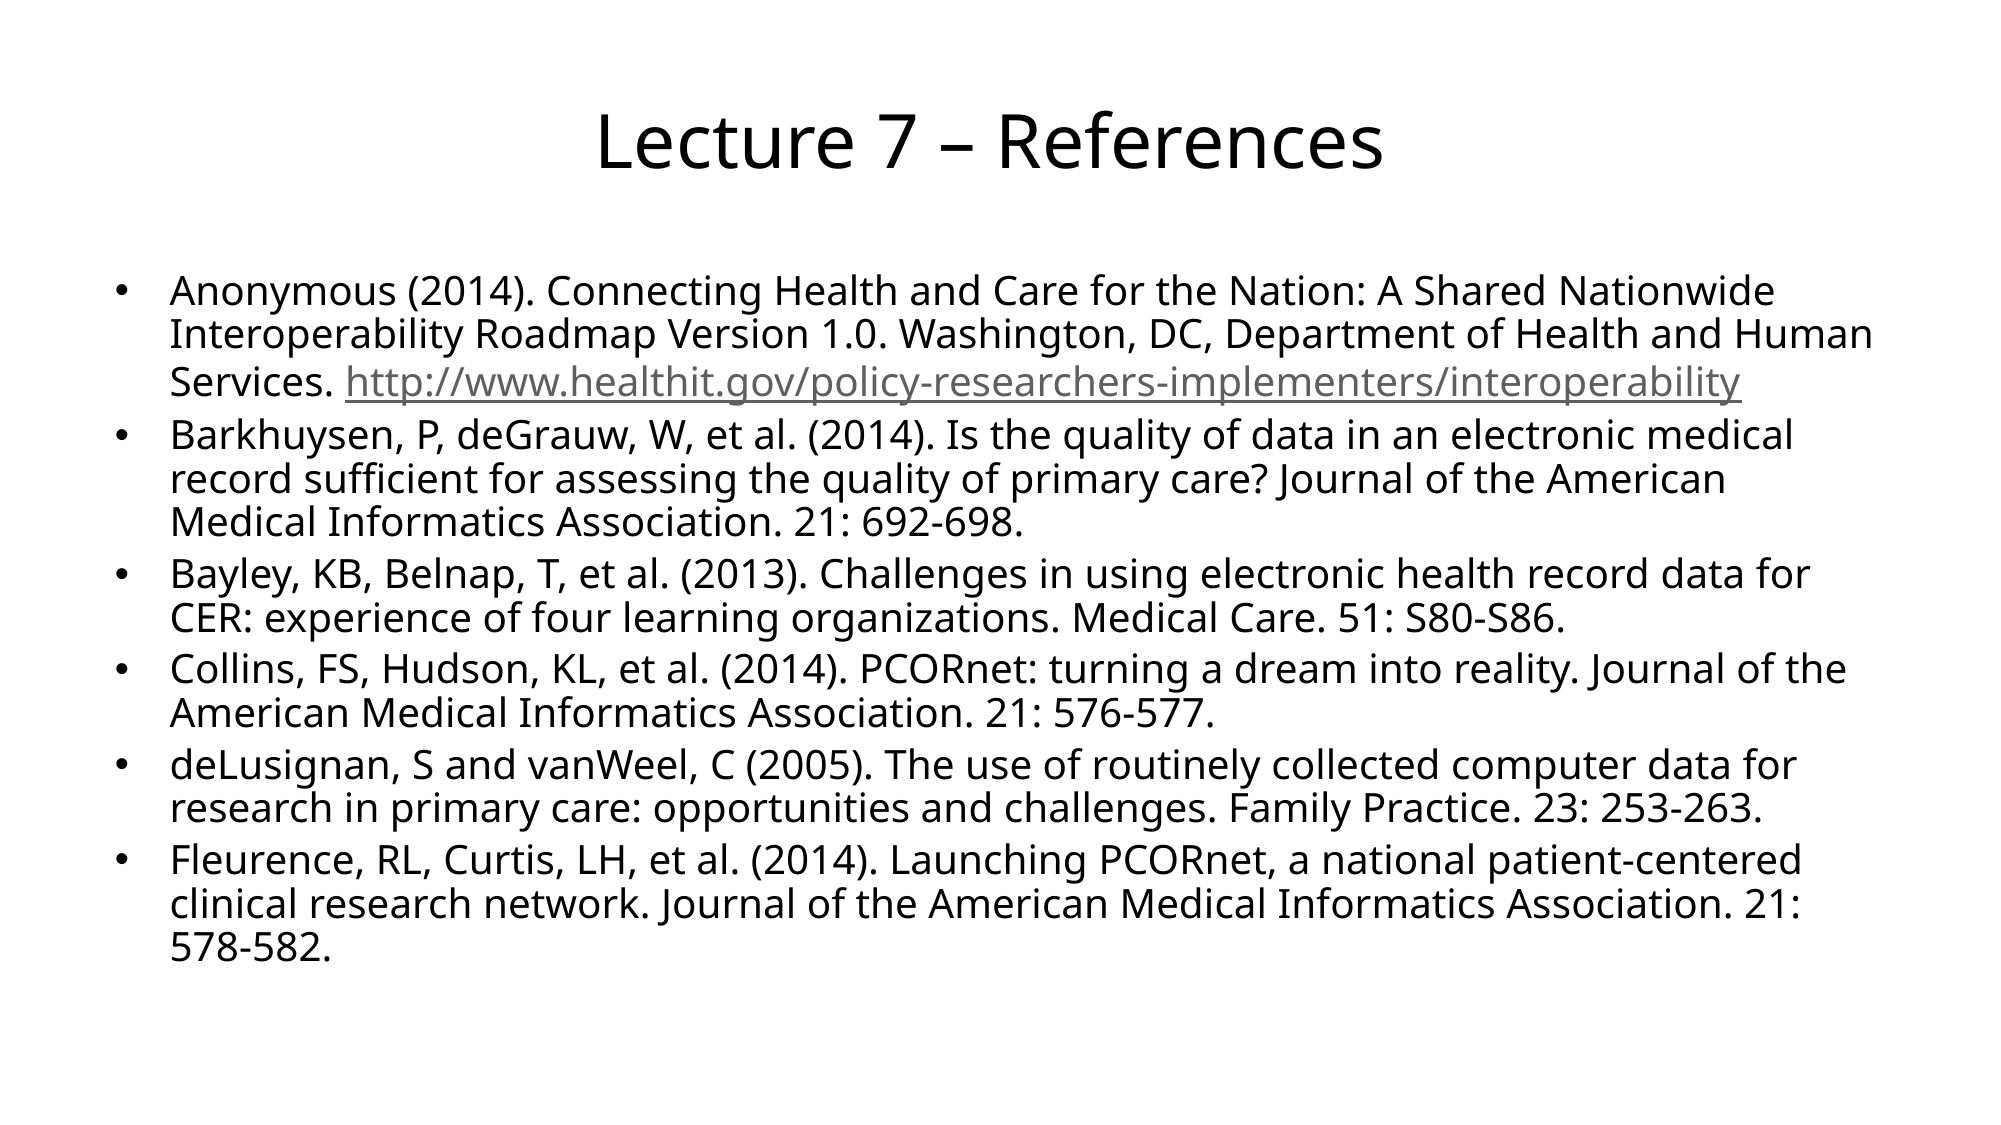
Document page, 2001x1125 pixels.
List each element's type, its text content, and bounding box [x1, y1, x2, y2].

title Lecture 7 – References [99, 45, 1900, 233]
list Anonymous (2014). Connecting Health and Care for the Nation: A Shared Nationwide Interoperability Roadmap Version 1.0. Washington, DC, Department of Health and Human Services. http://www.healthit.gov/policy-researchers-implementers/interoperability Barkhuysen, P, deGrauw, W, et al. (2014). Is the quality of data in an electronic medical record sufficient for assessing the quality of primary care? Journal of the American Medical Informatics Association. 21: 692-698. Bayley, KB, Belnap, T, et al. (2013). Challenges in using electronic health record data for CER: experience of four learning organizations. Medical Care. 51: S80-S86. Collins, FS, Hudson, KL, et al. (2014). PCORnet: turning a dream into reality. Journal of the American Medical Informatics Association. 21: 576-577. deLusignan, S and vanWeel, C (2005). The use of routinely collected computer data for research in primary care: opportunities and challenges. Family Practice. 23: 253-263. Fleurence, RL, Curtis, LH, et al. (2014). Launching PCORnet, a national patient-centered clinical research network. Journal of the American Medical Informatics Association. 21: 578-582. [99, 262, 1900, 1013]
